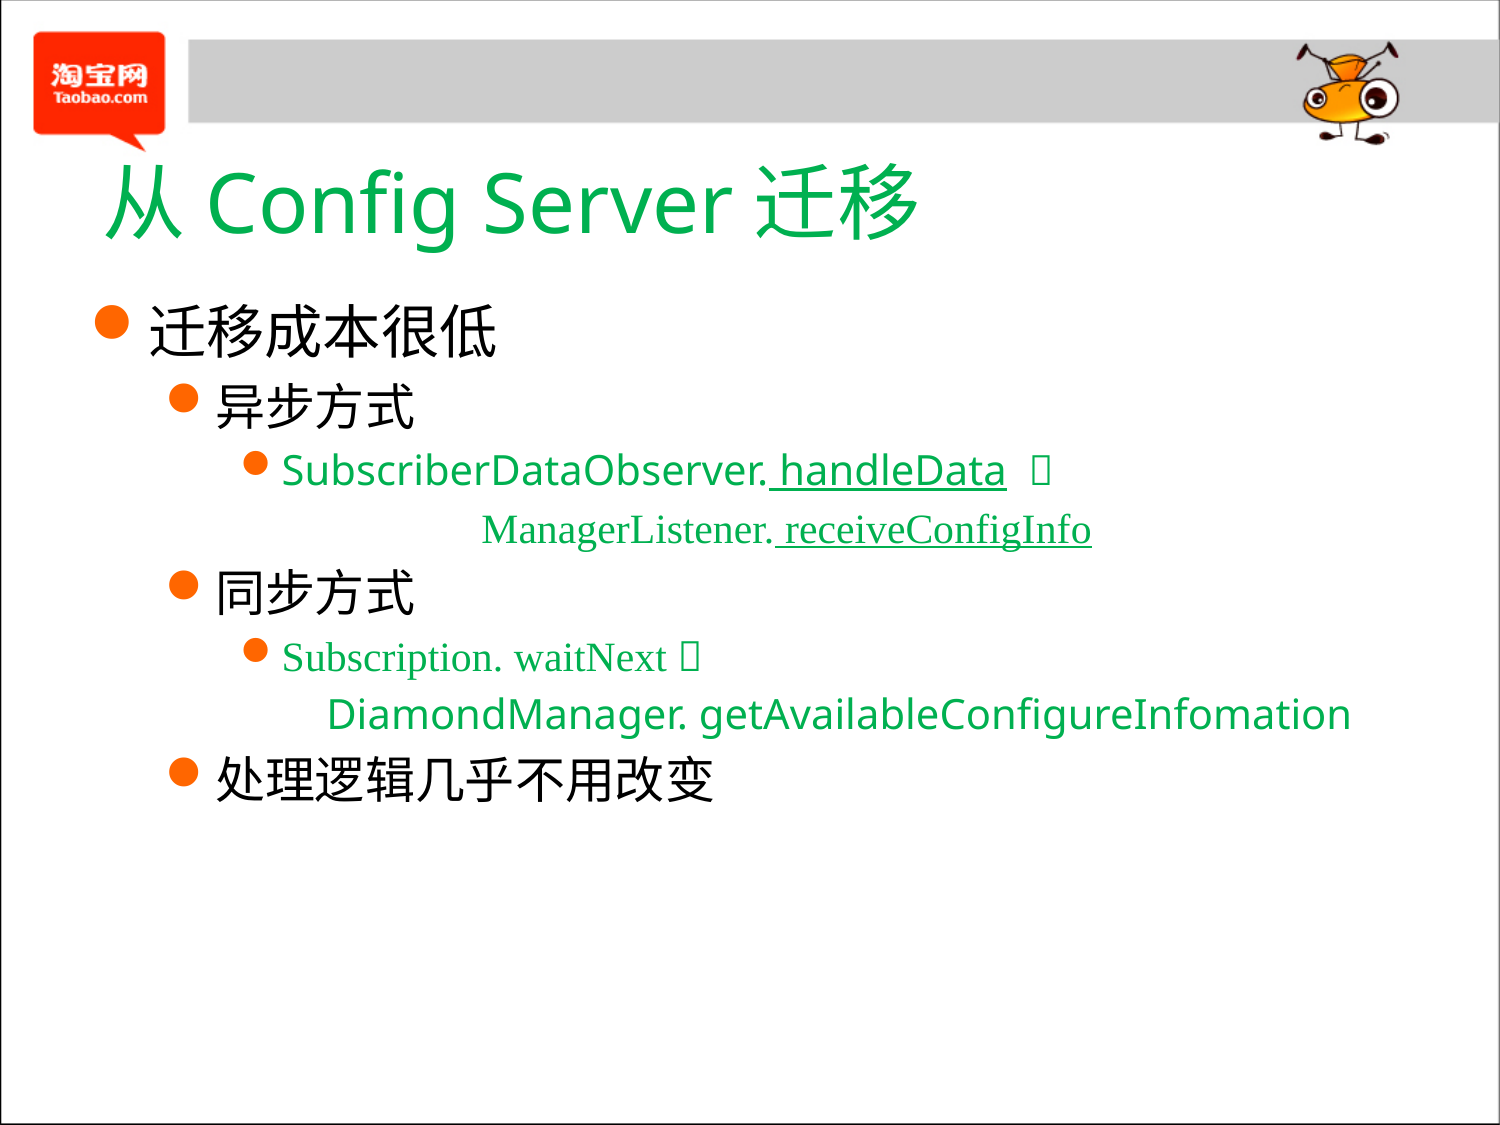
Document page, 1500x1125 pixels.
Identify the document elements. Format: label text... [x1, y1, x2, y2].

picture [0, 0, 1500, 1125]
title 从Config Server迁移 [87, 149, 1426, 251]
list 迁移成本很低 异步方式 SubscriberDataObserver. handleData  ManagerListener. receiveConfigInfo 同步方式 Subscription. waitNext  DiamondManager. getAvailableConfigureInfomation 处理逻辑几乎不用改变 [74, 287, 1426, 1006]
